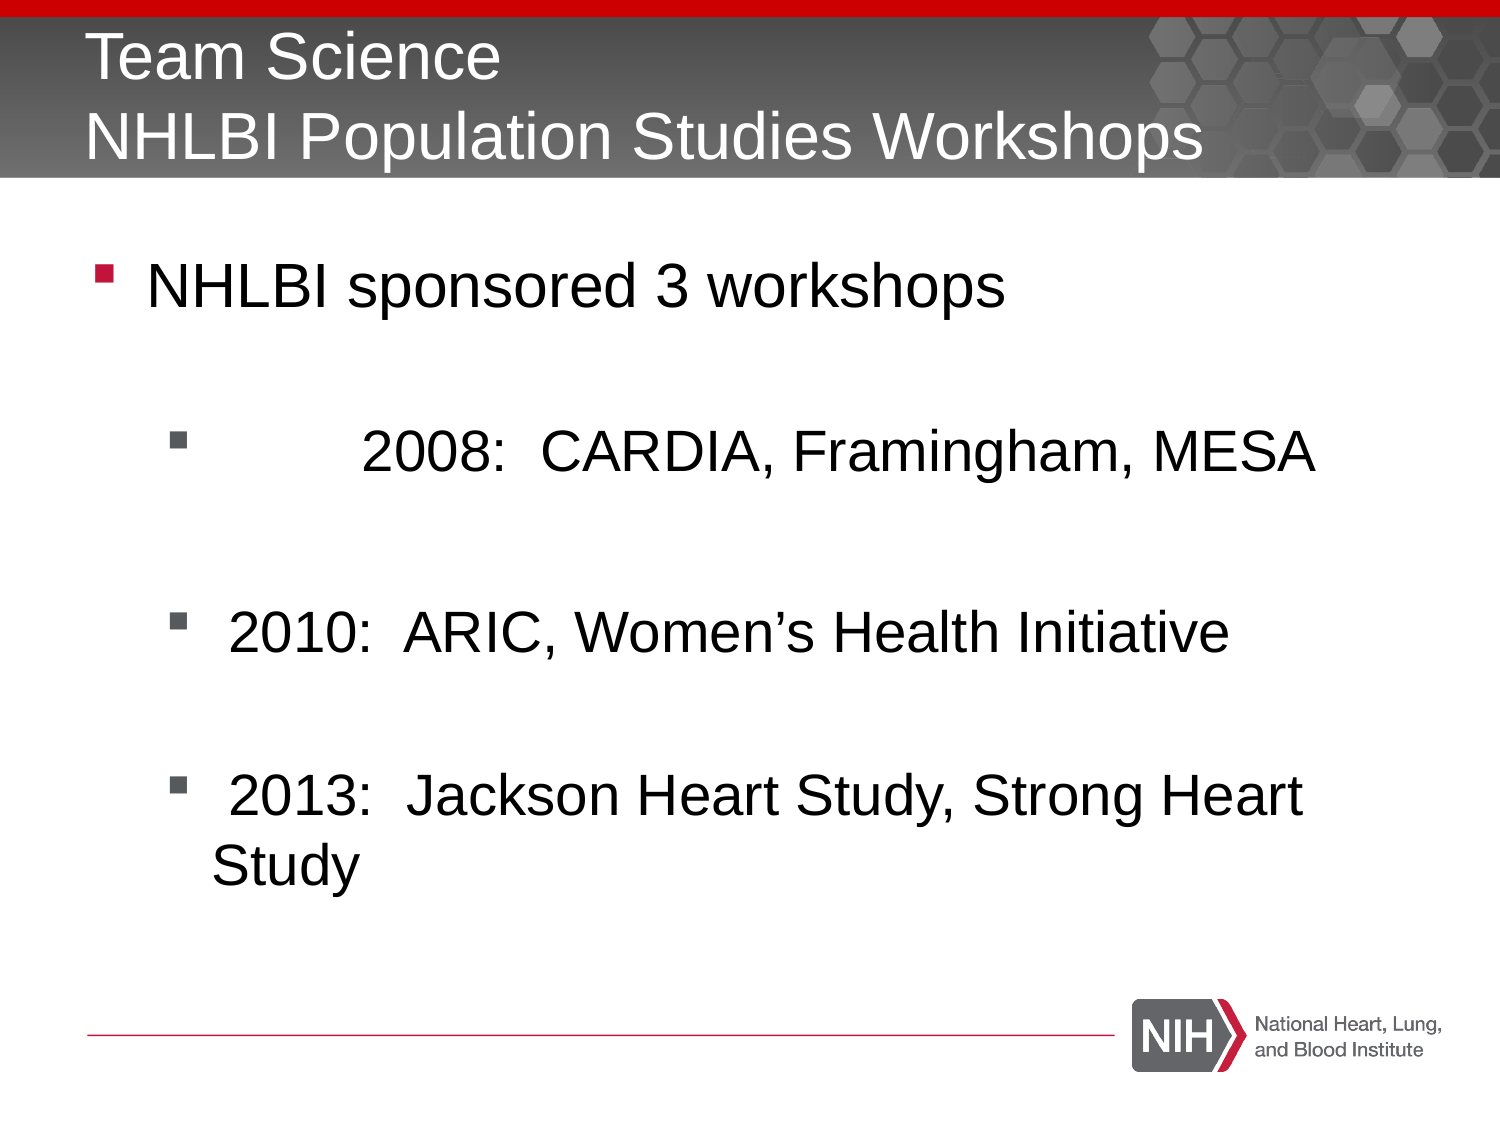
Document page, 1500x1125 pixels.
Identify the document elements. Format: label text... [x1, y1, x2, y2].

picture [0, 18, 1500, 178]
list NHLBI sponsored 3 workshops 2008: CARDIA, Framingham, MESA 2010: ARIC, Women’s Health Initiative 2013: Jackson Heart Study, Strong Heart Study [75, 237, 1425, 980]
title Team Science NHLBI Population Studies Workshops [68, 23, 1431, 163]
picture [1132, 999, 1441, 1072]
